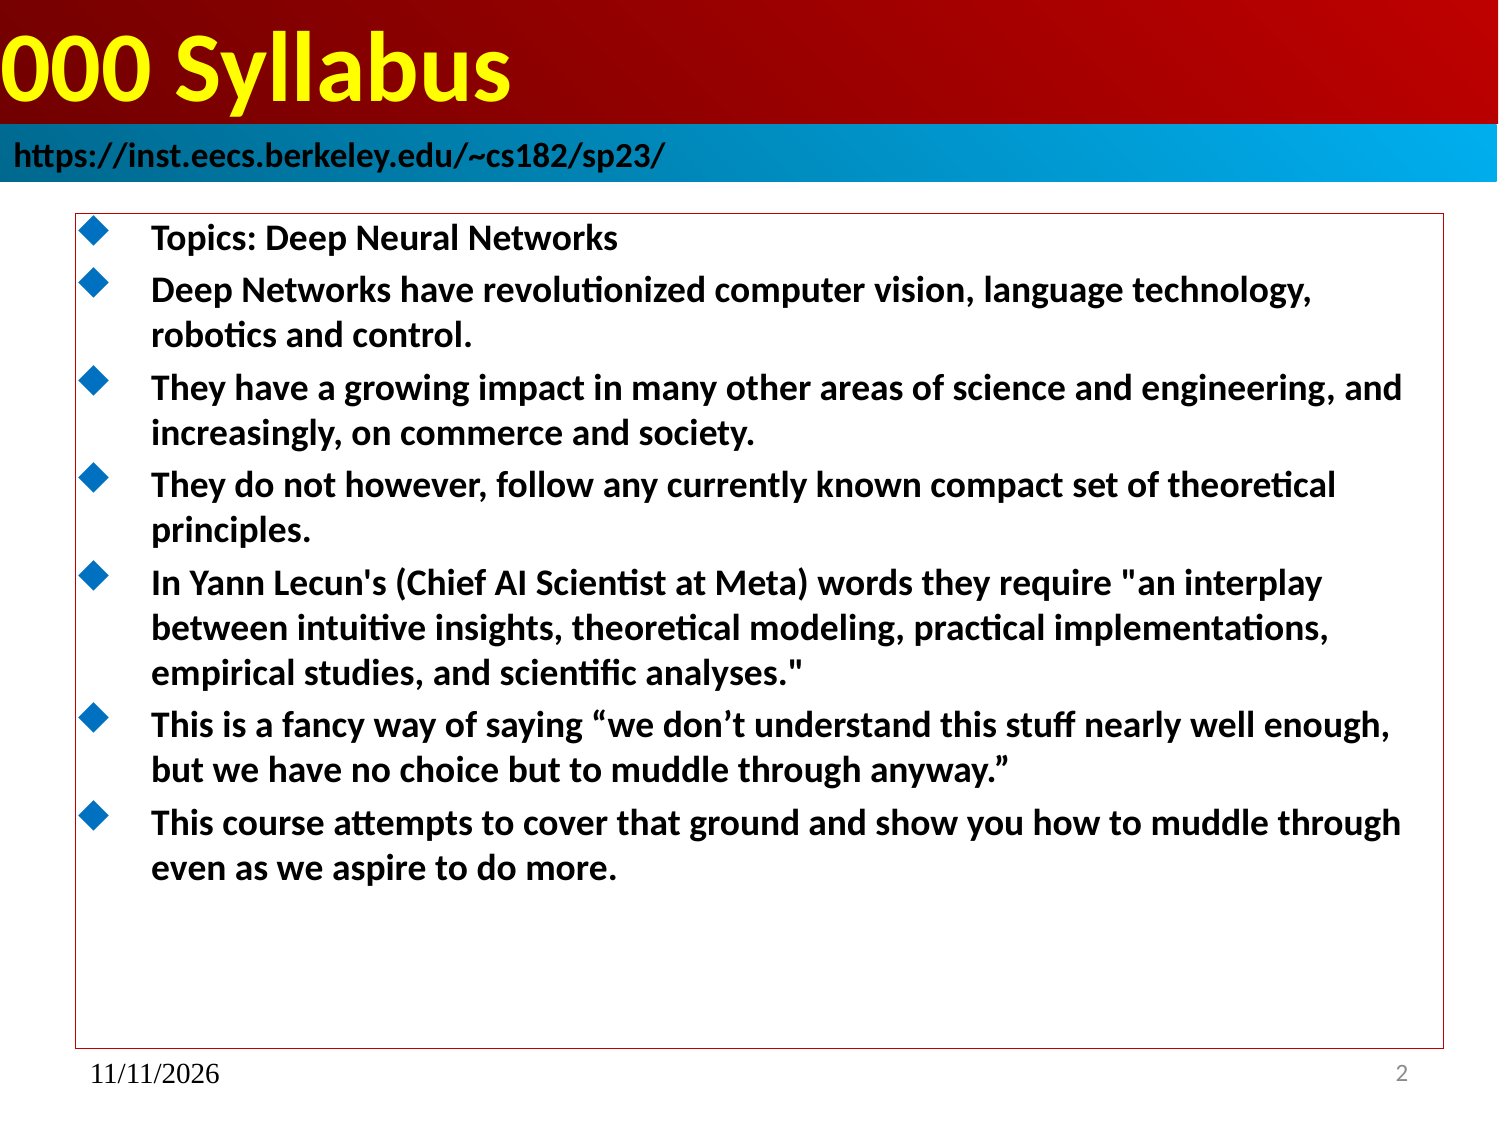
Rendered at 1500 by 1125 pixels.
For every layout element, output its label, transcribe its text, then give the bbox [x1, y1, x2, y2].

title 000 Syllabus [0, 0, 1499, 124]
text_box https://inst.eecs.berkeley.edu/~cs182/sp23/ [0, 124, 1497, 182]
slide_number 2 [1074, 1042, 1424, 1101]
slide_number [75, 1042, 424, 1101]
subtitle Topics: Deep Neural Networks Deep Networks have revolutionized computer vision, language technology, robotics and control. They have a growing impact in many other areas of science and engineering, and increasingly, on commerce and society. They do not however, follow any currently known compact set of theoretical principles. In Yann Lecun's (Chief AI Scientist at Meta) words they require "an interplay between intuitive insights, theoretical modeling, practical implementations, empirical studies, and scientific analyses." This is a fancy way of saying “we don’t understand this stuff nearly well enough, but we have no choice but to muddle through anyway.” This course attempts to cover that ground and show you how to muddle through even as we aspire to do more. [75, 213, 1444, 1049]
